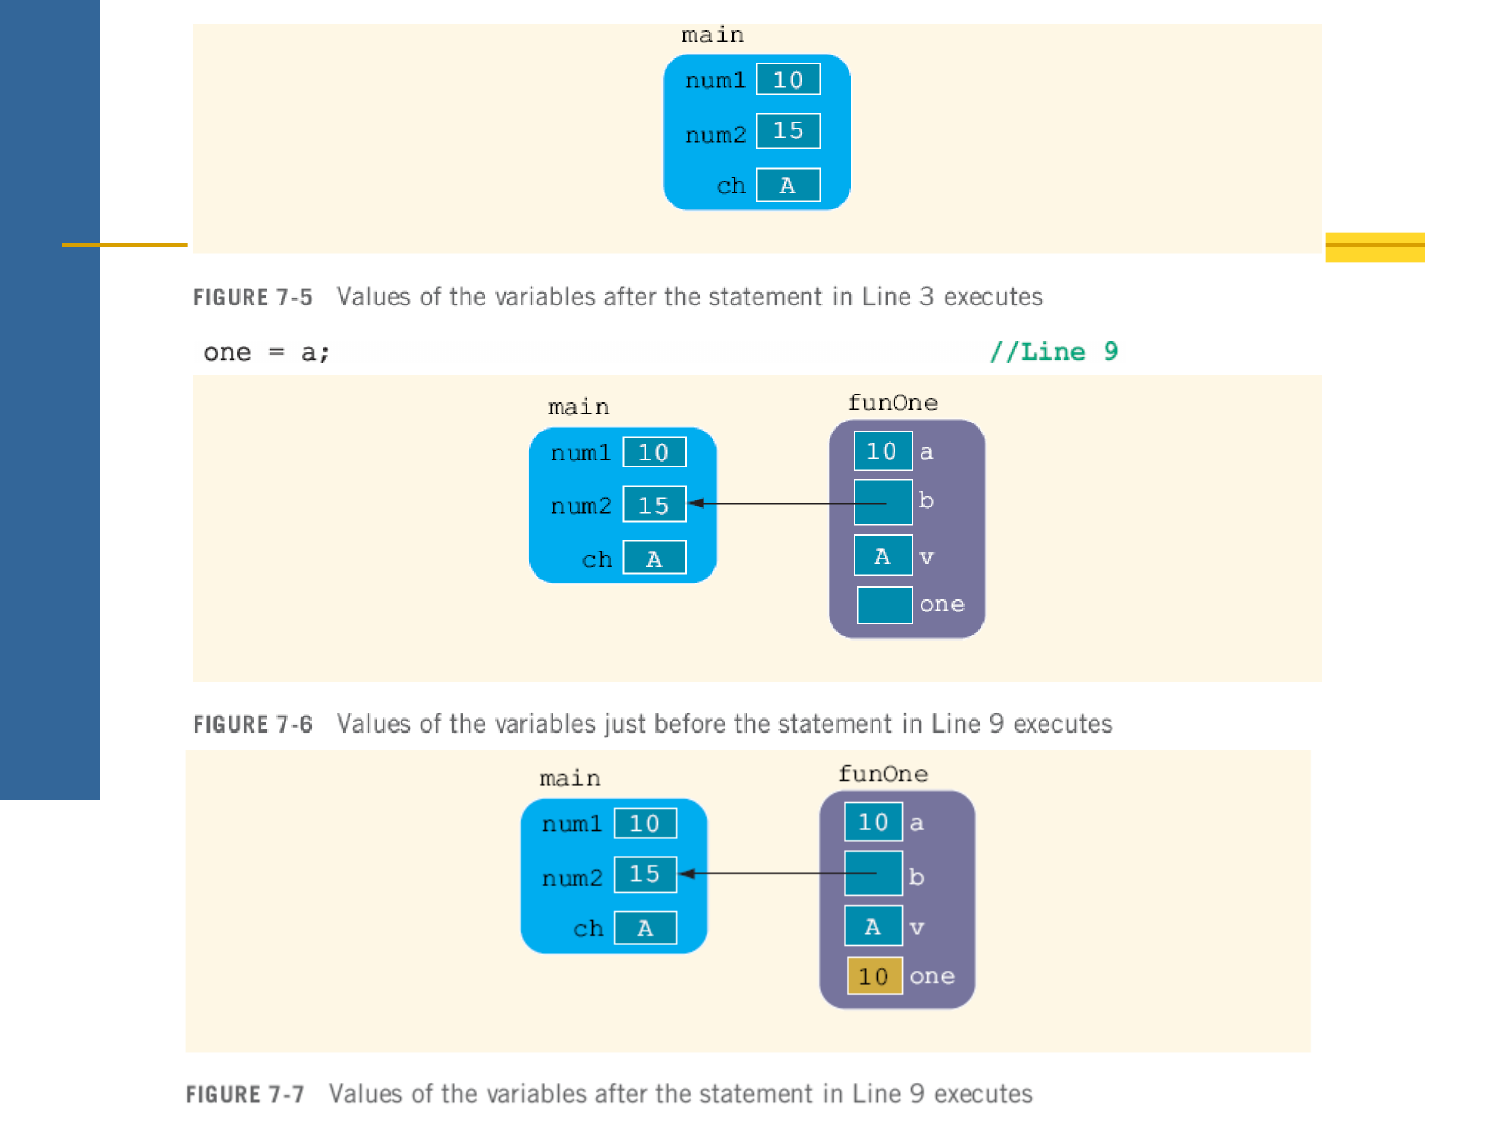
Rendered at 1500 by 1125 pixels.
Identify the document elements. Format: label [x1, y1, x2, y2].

picture [193, 341, 1126, 363]
picture [187, 24, 1326, 311]
picture [183, 749, 1317, 1113]
picture [187, 374, 1326, 738]
